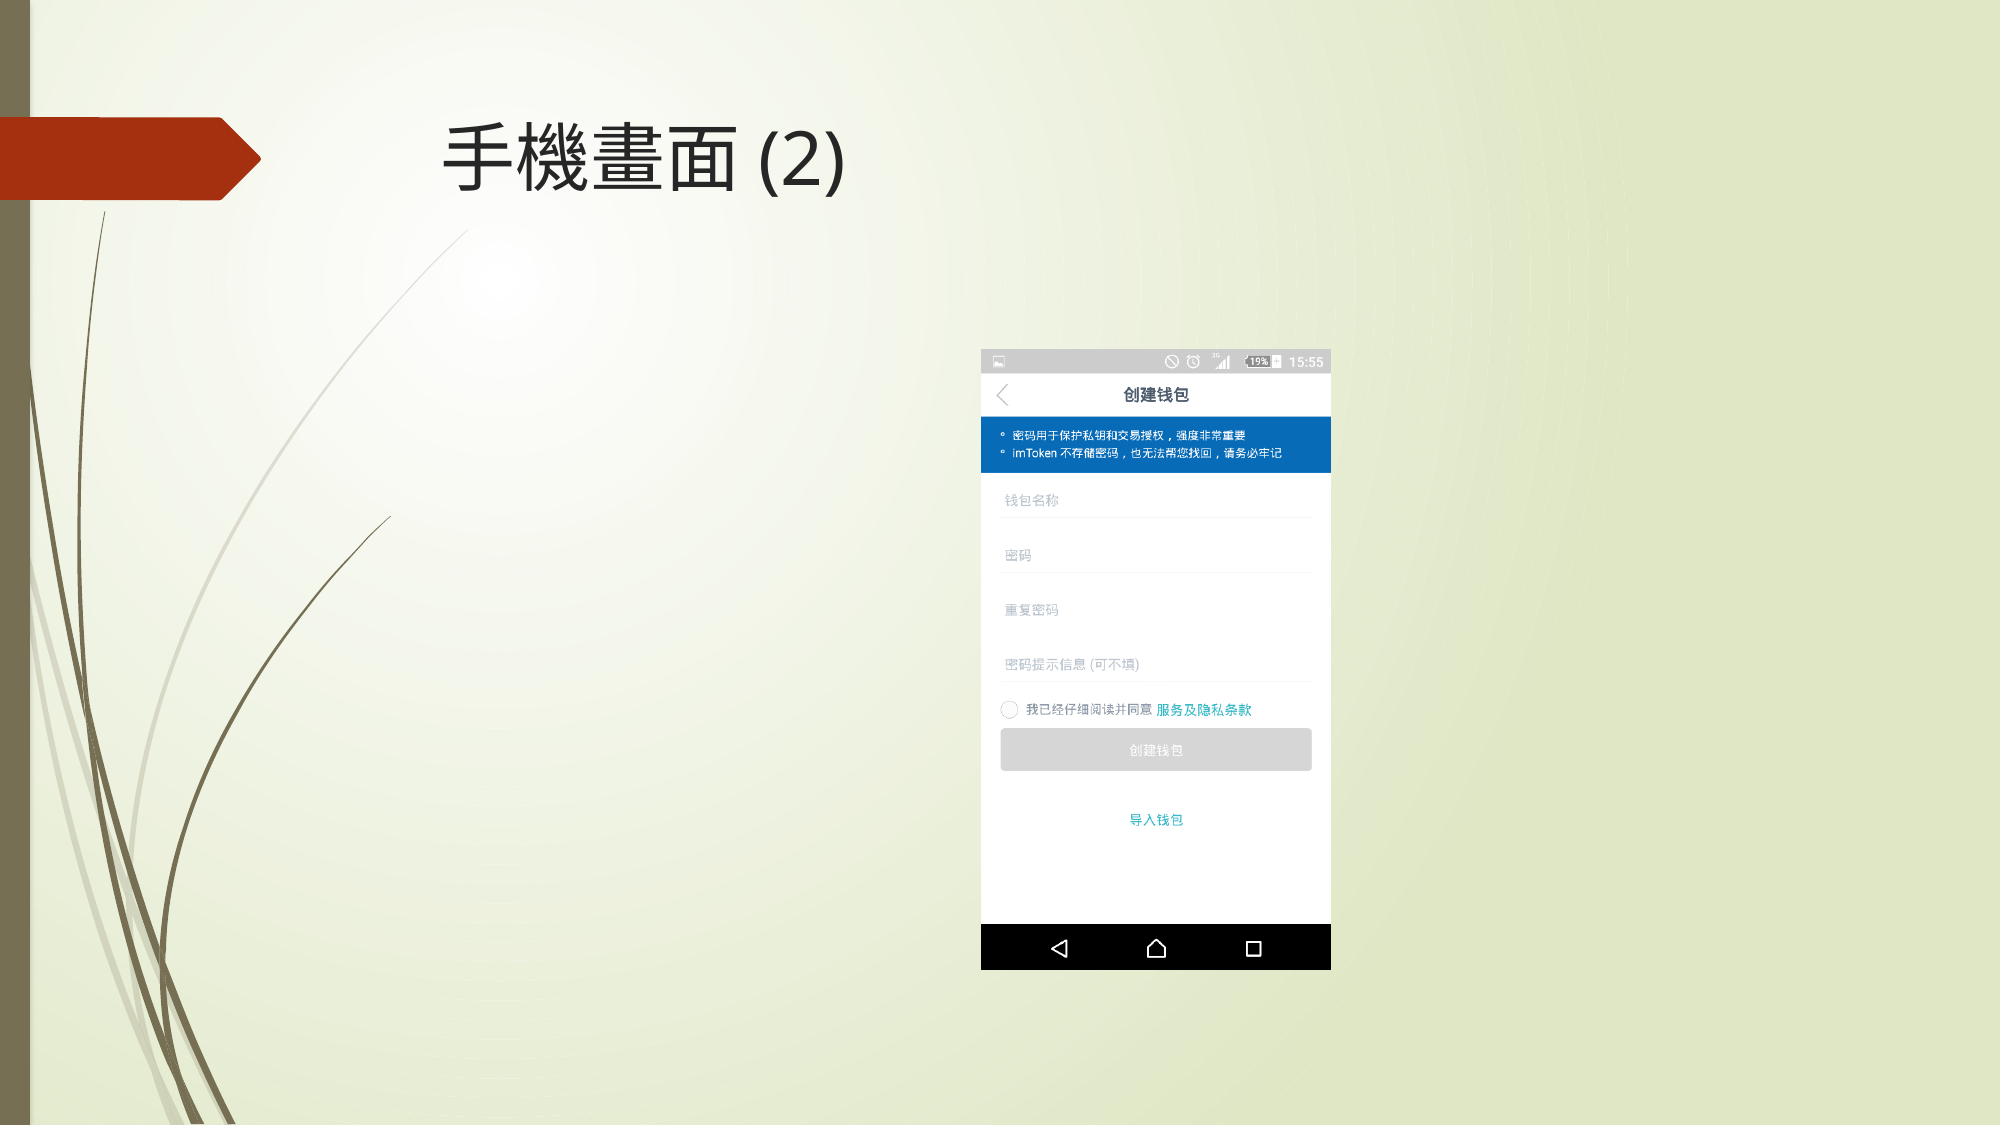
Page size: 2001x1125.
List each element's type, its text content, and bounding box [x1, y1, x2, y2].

title 手機畫面(2) [425, 102, 1888, 313]
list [981, 349, 1331, 971]
